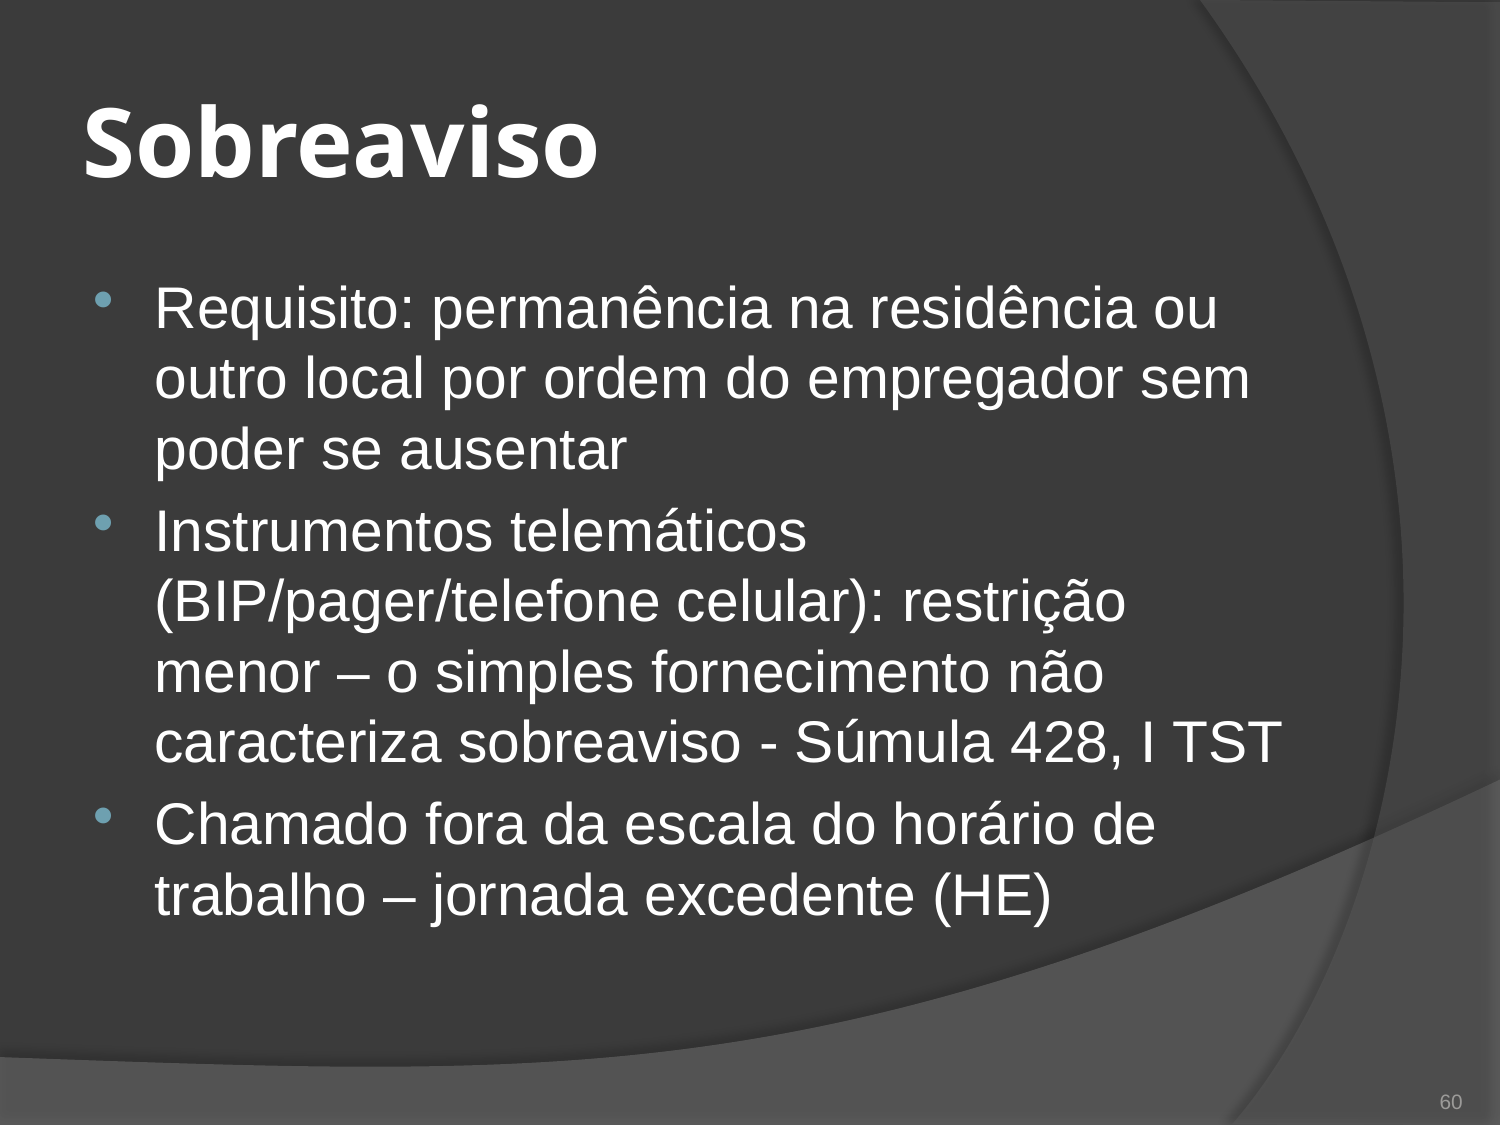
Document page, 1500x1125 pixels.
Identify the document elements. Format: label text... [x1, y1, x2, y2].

list Requisito: permanência na residência ou outro local por ordem do empregador sem poder se ausentar Instrumentos telemáticos (BIP/pager/telefone celular): restrição menor – o simples fornecimento não caracteriza sobreaviso - Súmula 428, I TST Chamado fora da escala do horário de trabalho – jornada excedente (HE) [75, 262, 1300, 1005]
title Sobreaviso [75, 45, 1300, 233]
slide_number 60 [1337, 1053, 1463, 1114]
